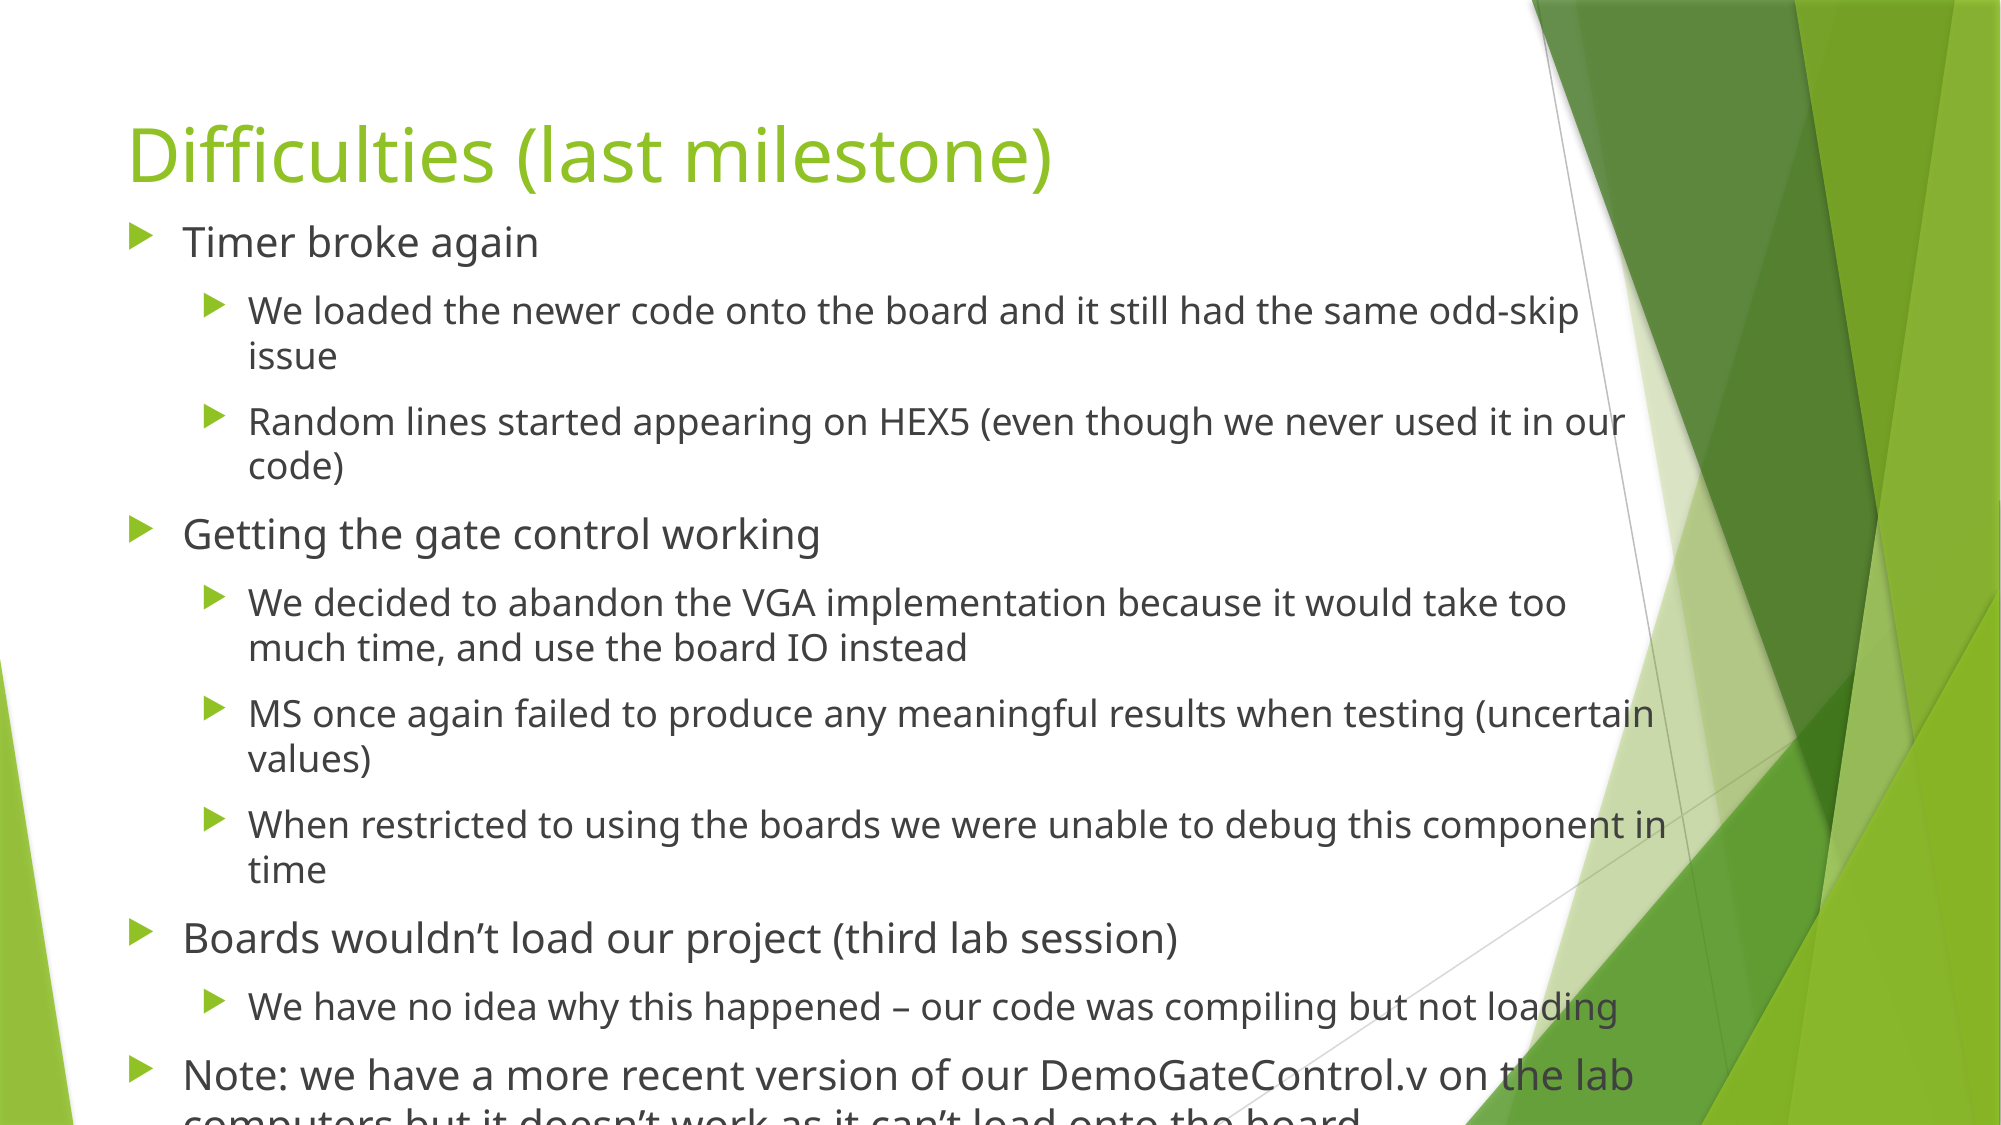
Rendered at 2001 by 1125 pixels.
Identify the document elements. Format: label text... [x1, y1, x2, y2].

list Timer broke again We loaded the newer code onto the board and it still had the same odd-skip issue Random lines started appearing on HEX5 (even though we never used it in our code) Getting the gate control working We decided to abandon the VGA implementation because it would take too much time, and use the board IO instead MS once again failed to produce any meaningful results when testing (uncertain values) When restricted to using the boards we were unable to debug this component in time Boards wouldn’t load our project (third lab session) We have no idea why this happened – our code was compiling but not loading Note: we have a more recent version of our DemoGateControl.v on the lab computers but it doesn’t work as it can’t load onto the board [111, 208, 1686, 972]
title Difficulties (last milestone) [111, 99, 1522, 208]
